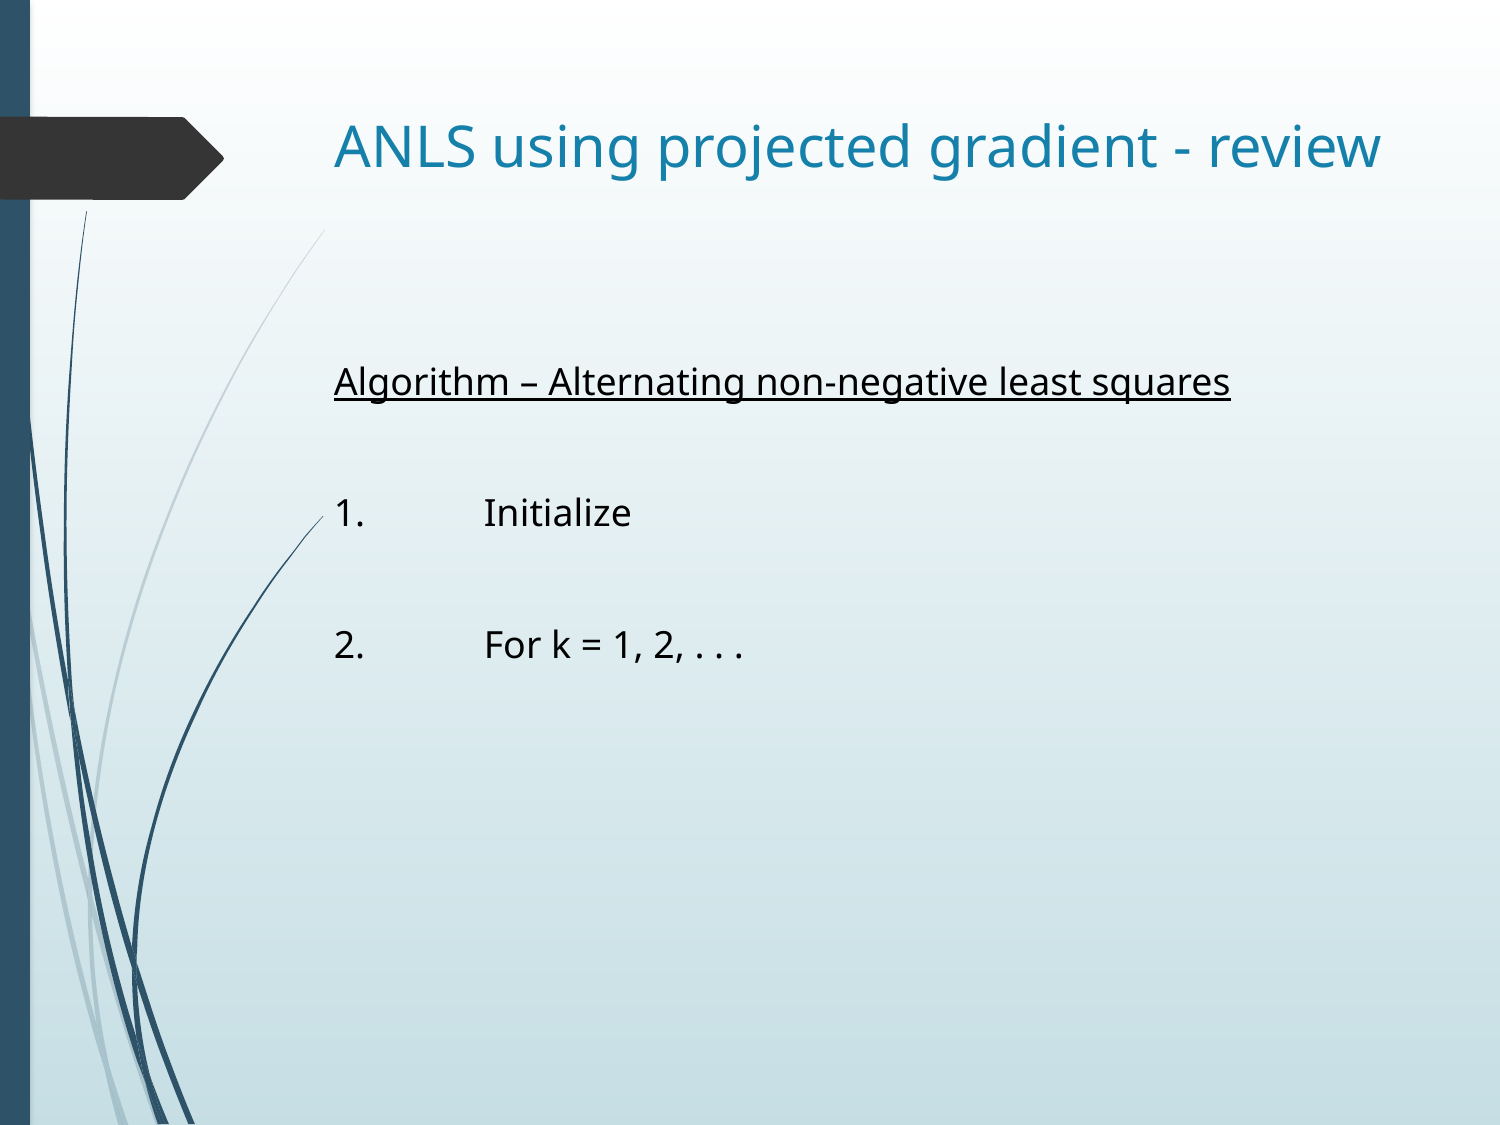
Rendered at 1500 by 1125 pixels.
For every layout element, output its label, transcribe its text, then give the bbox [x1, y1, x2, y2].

title ANLS using projected gradient - review [319, 102, 1400, 225]
